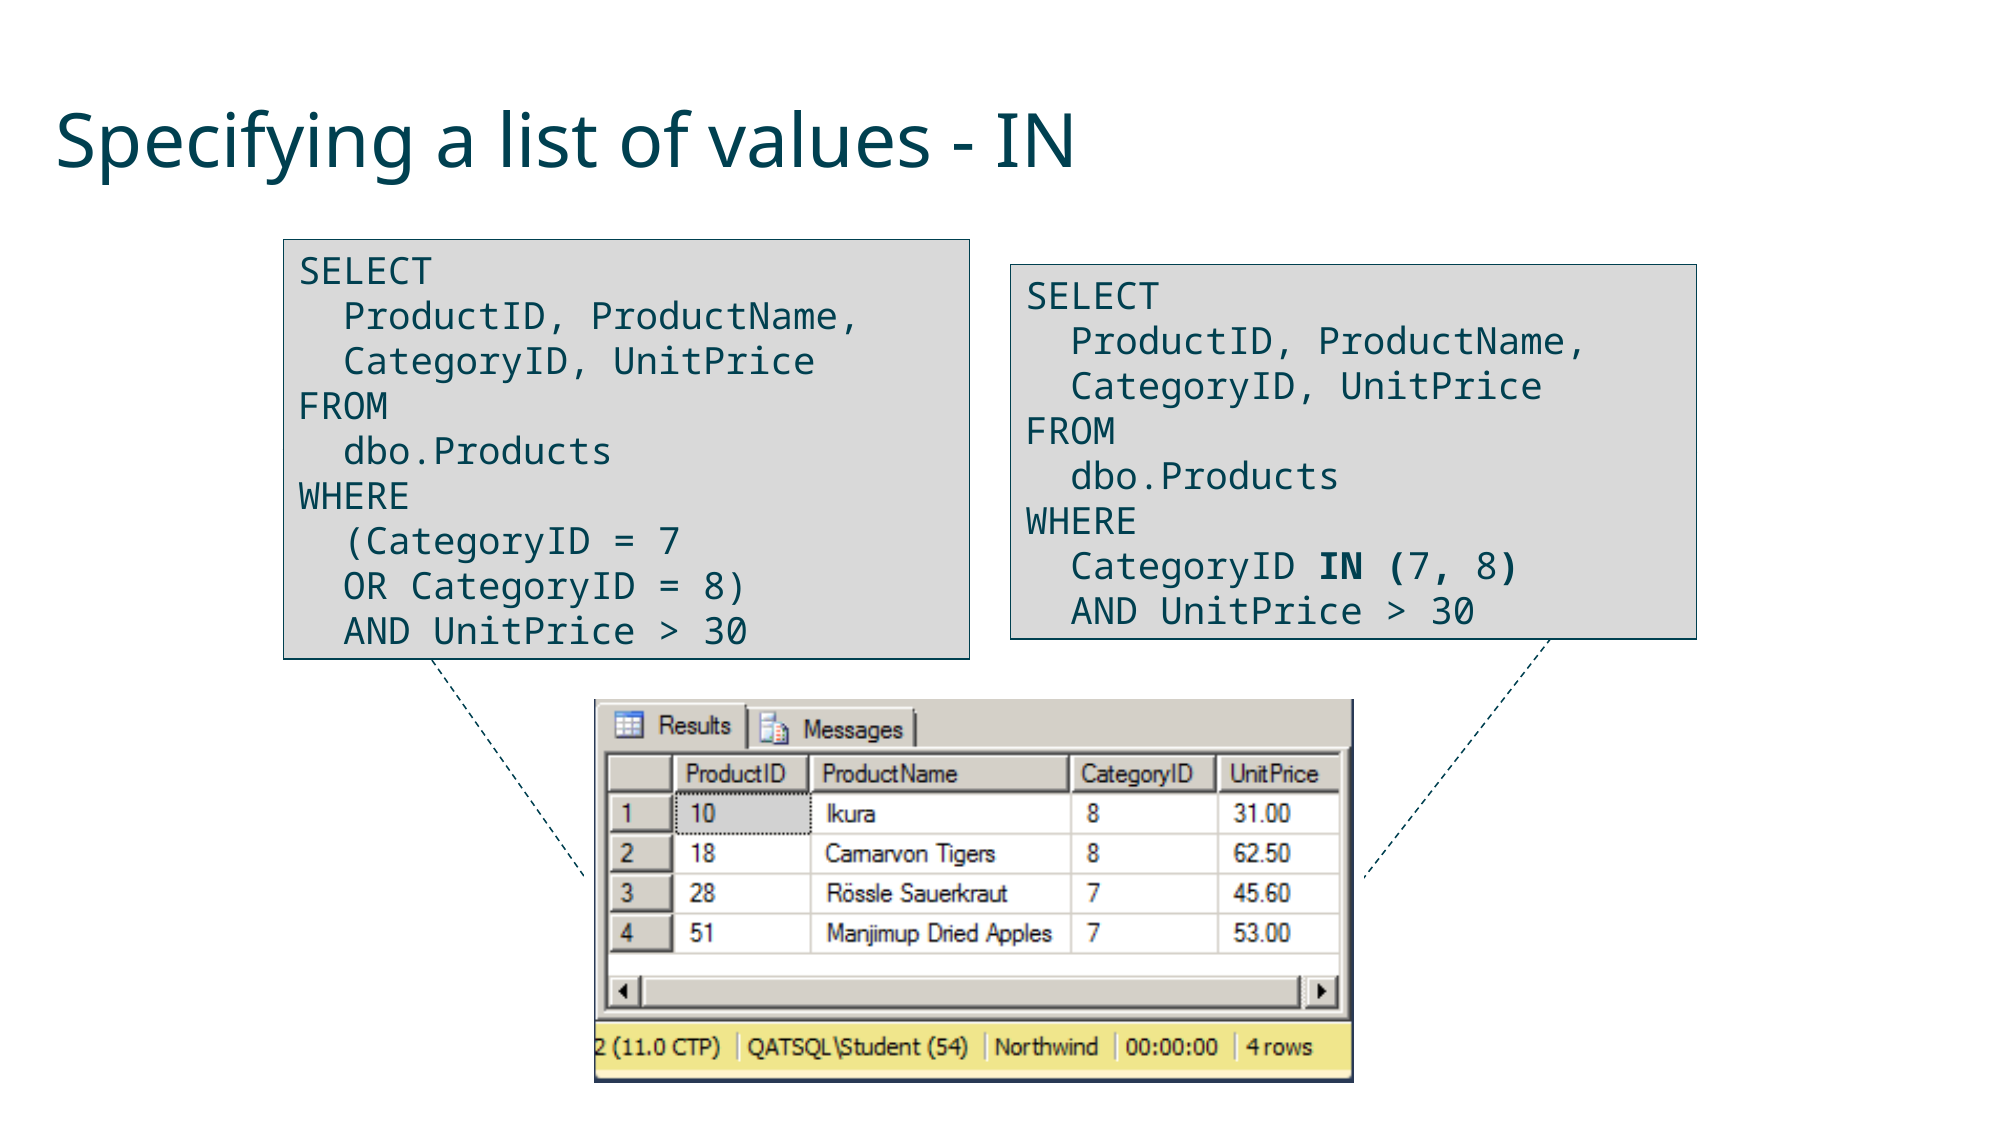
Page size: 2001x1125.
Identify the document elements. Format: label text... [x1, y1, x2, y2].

text_box SELECT ProductID, ProductName, CategoryID, UnitPrice FROM dbo.Products WHERE (CategoryID = 7 OR CategoryID = 8) AND UnitPrice > 30 [283, 239, 970, 659]
picture [594, 699, 1354, 1083]
text_box SELECT ProductID, ProductName, CategoryID, UnitPrice FROM dbo.Products WHERE CategoryID IN (7, 8) AND UnitPrice > 30 [1010, 264, 1697, 640]
title Specifying a list of values - IN [55, 92, 1946, 225]
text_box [283, 451, 595, 891]
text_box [1353, 453, 1697, 892]
